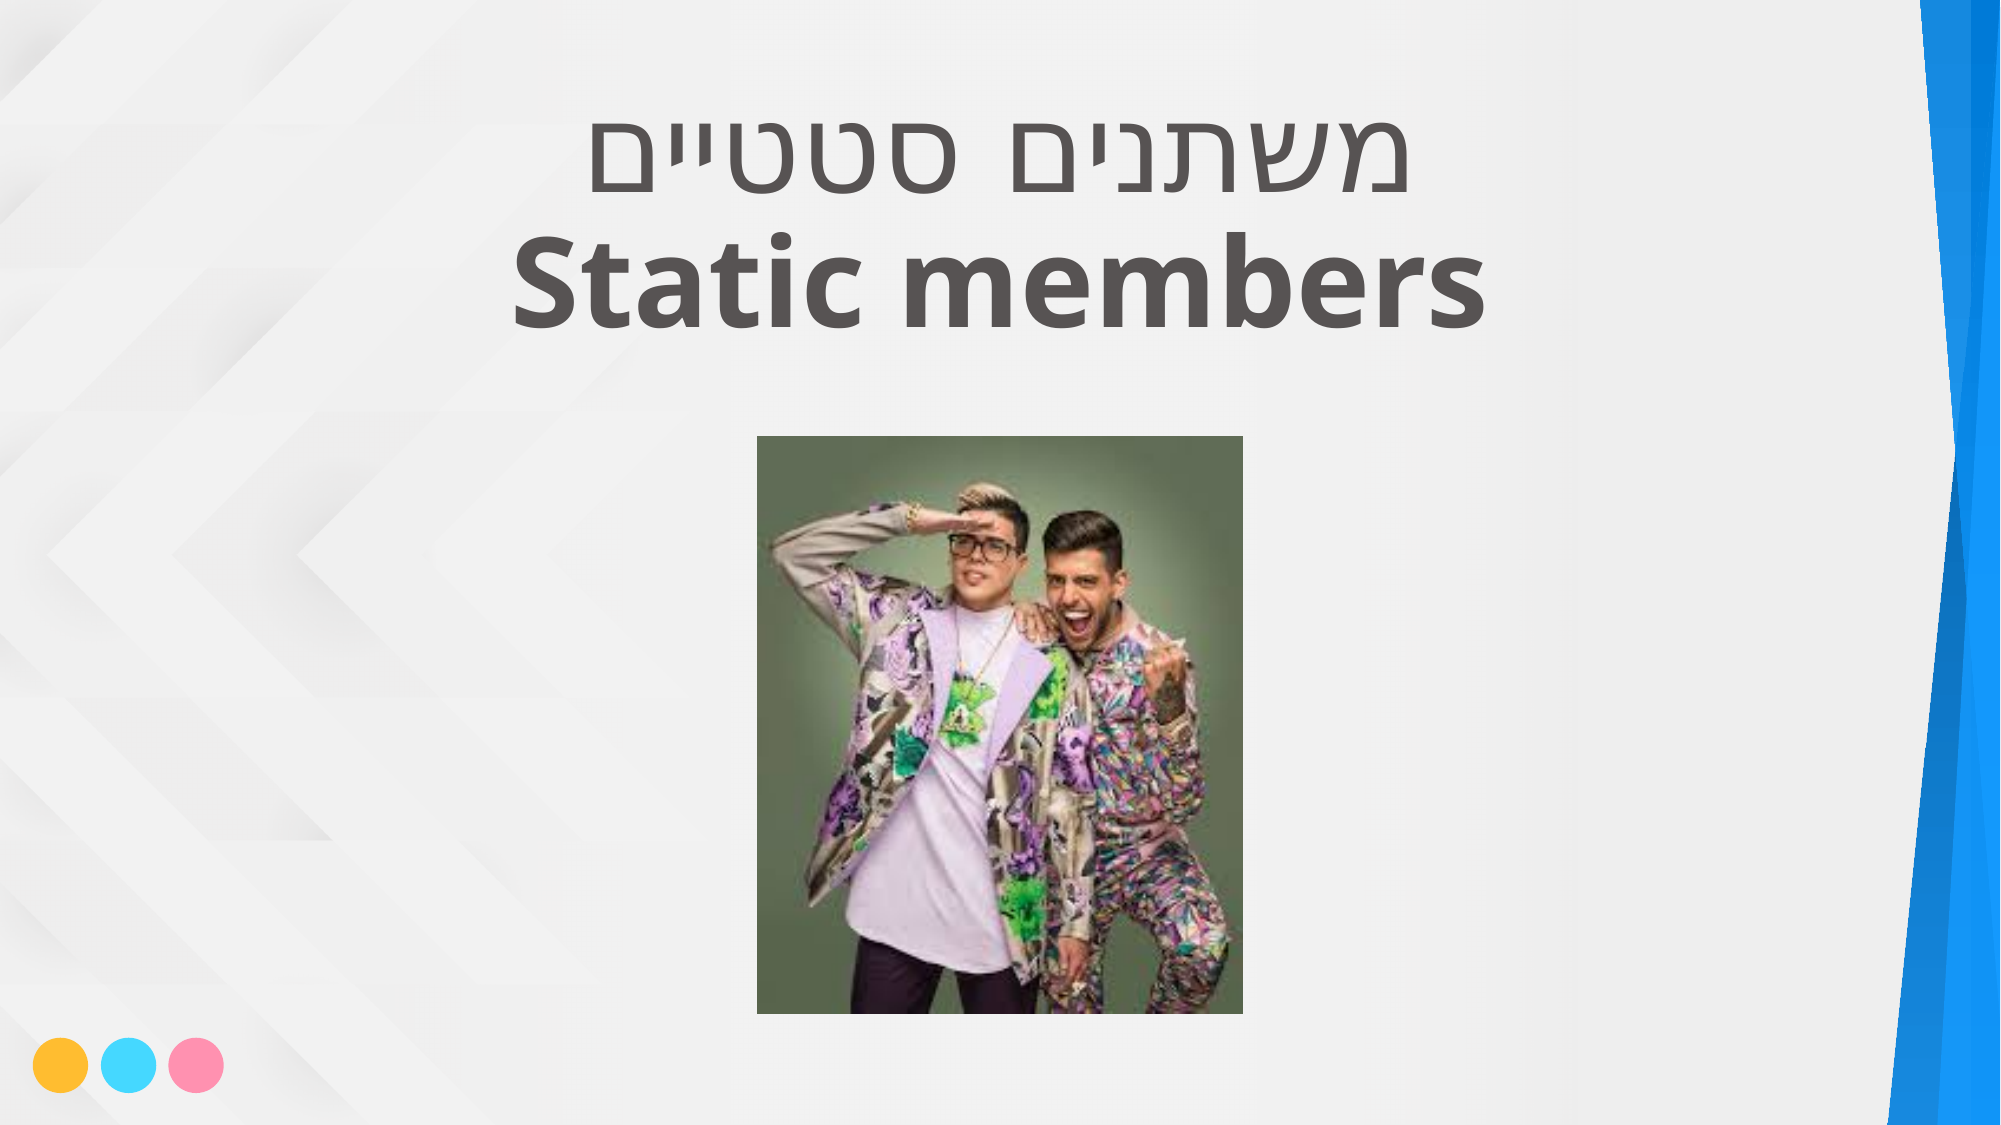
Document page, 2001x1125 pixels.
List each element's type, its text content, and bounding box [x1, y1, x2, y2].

picture [757, 436, 1243, 1014]
title משתנים סטטיים Static members [137, 46, 1863, 394]
